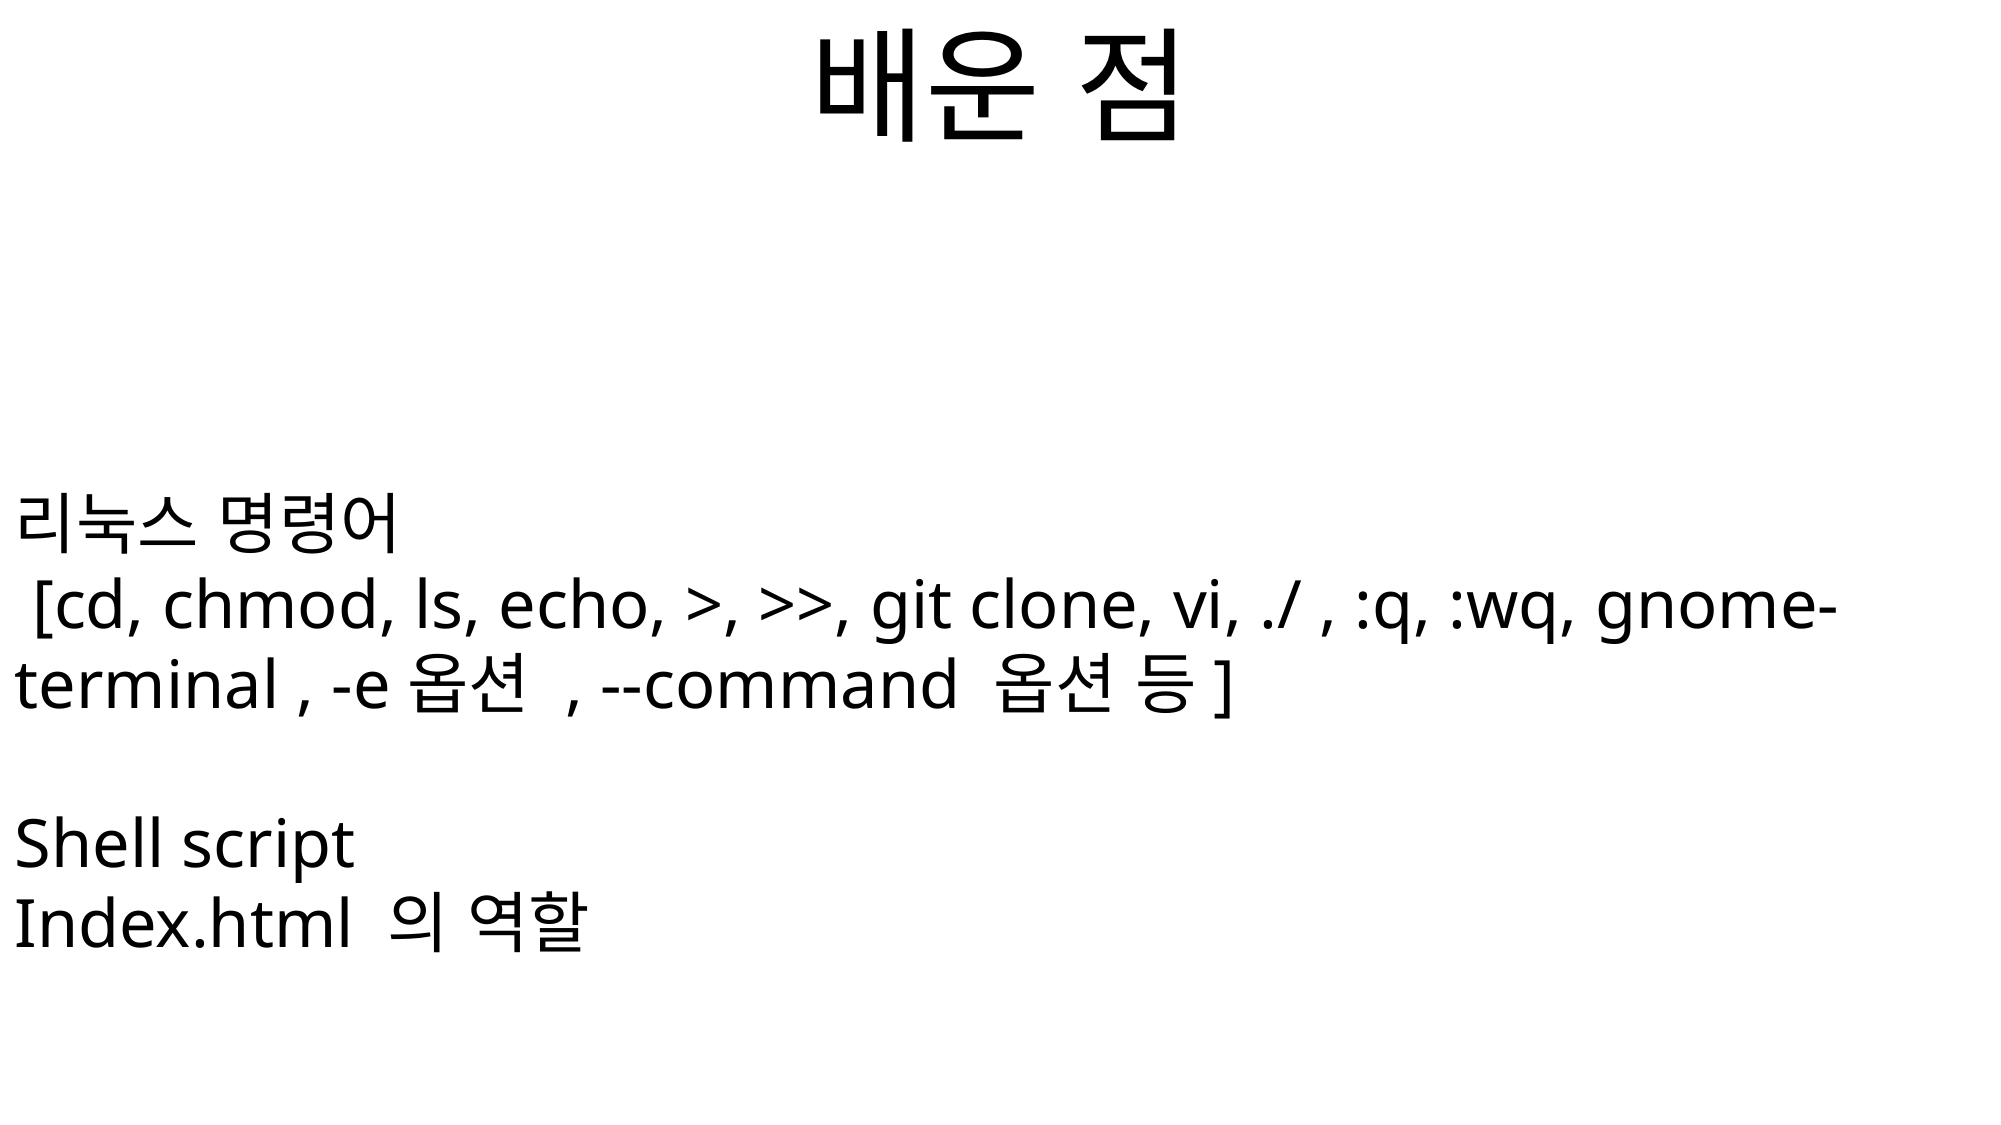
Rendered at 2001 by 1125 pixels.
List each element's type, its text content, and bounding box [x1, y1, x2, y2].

text_box 리눅스 명령어 [cd, chmod, ls, echo, >, >>, git clone, vi, ./ , :q, :wq, gnome-terminal , -e옵션 , --command 옵션 등] Shell script Index.html 의 역할 [0, 474, 2000, 969]
text_box 배운 점 [0, 0, 2000, 165]
